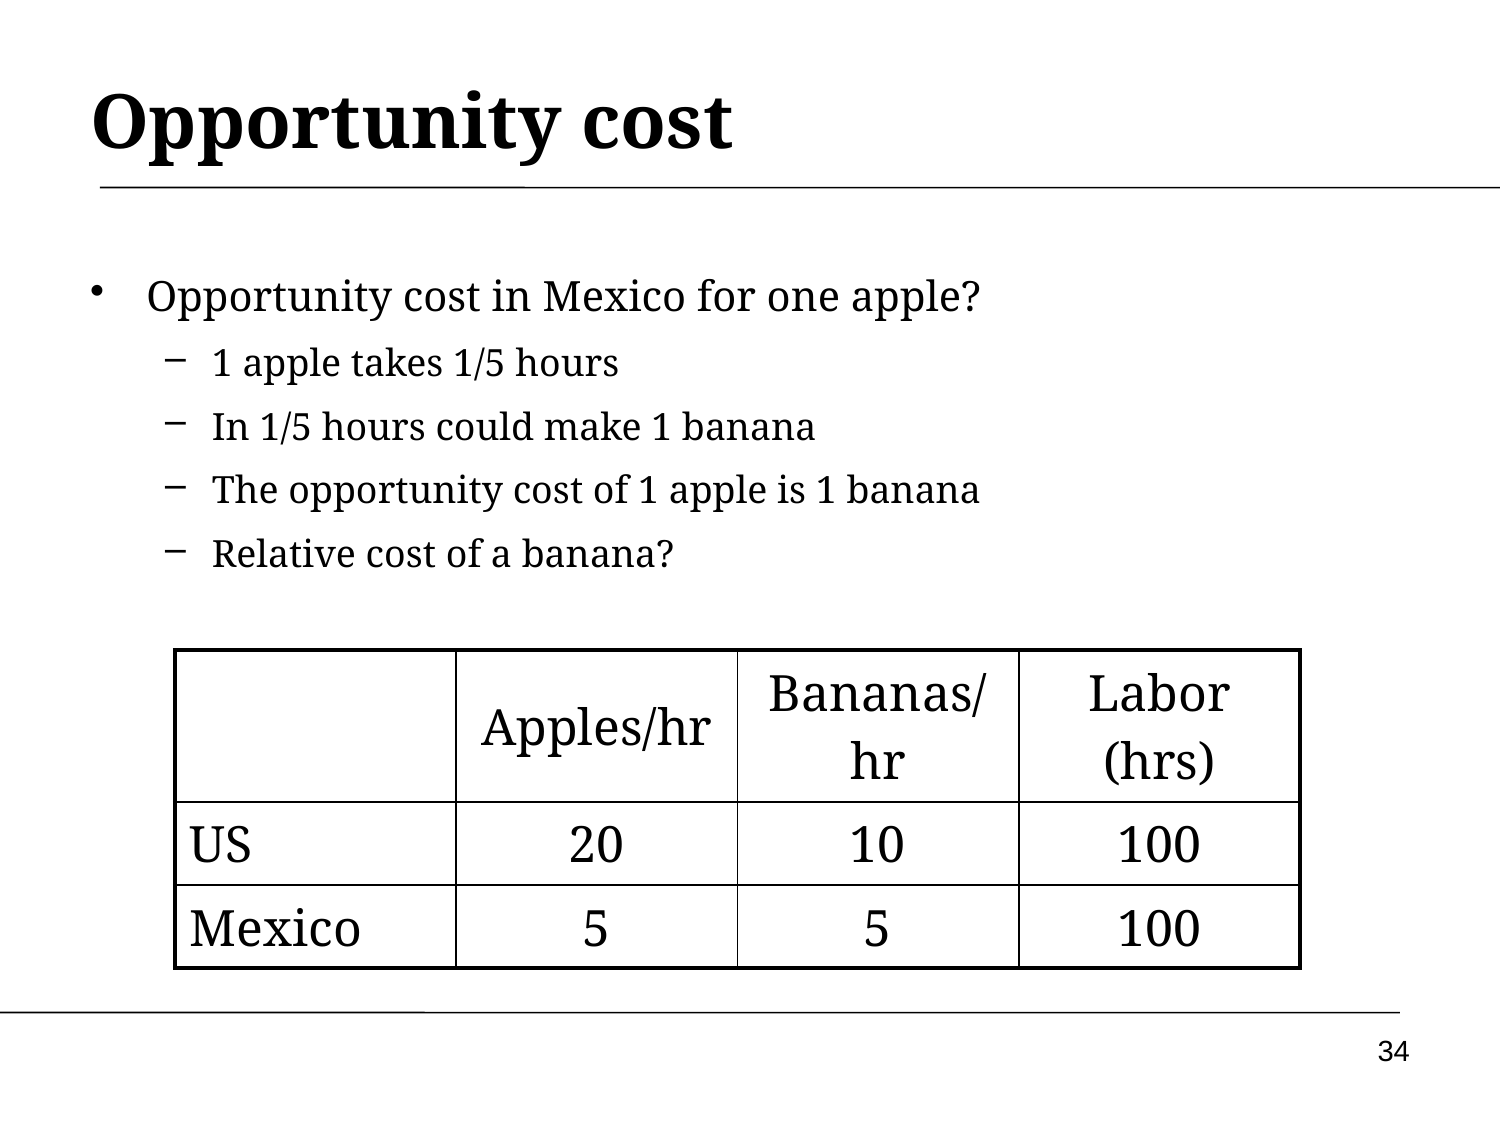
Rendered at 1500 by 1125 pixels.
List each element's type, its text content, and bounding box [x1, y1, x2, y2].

table_header Bananas/hr [738, 652, 1018, 801]
table_cell 100 [1020, 803, 1298, 884]
table_cell 20 [457, 803, 737, 884]
table_cell US [177, 803, 455, 884]
slide_number 34 [1074, 1024, 1426, 1103]
table_header Labor (hrs) [1020, 652, 1298, 801]
table_cell 5 [738, 886, 1018, 966]
title Opportunity cost [74, 49, 1426, 188]
table_cell 5 [457, 886, 737, 966]
table_header Apples/hr [457, 652, 737, 801]
table_cell 10 [738, 803, 1018, 884]
table_cell Mexico [177, 886, 455, 966]
table_cell 100 [1020, 886, 1298, 966]
list Opportunity cost in Mexico for one apple? 1 apple takes 1/5 hours In 1/5 hours could make 1 banana The opportunity cost of 1 apple is 1 banana Relative cost of a banana? [74, 262, 1426, 613]
table_header [177, 652, 455, 801]
